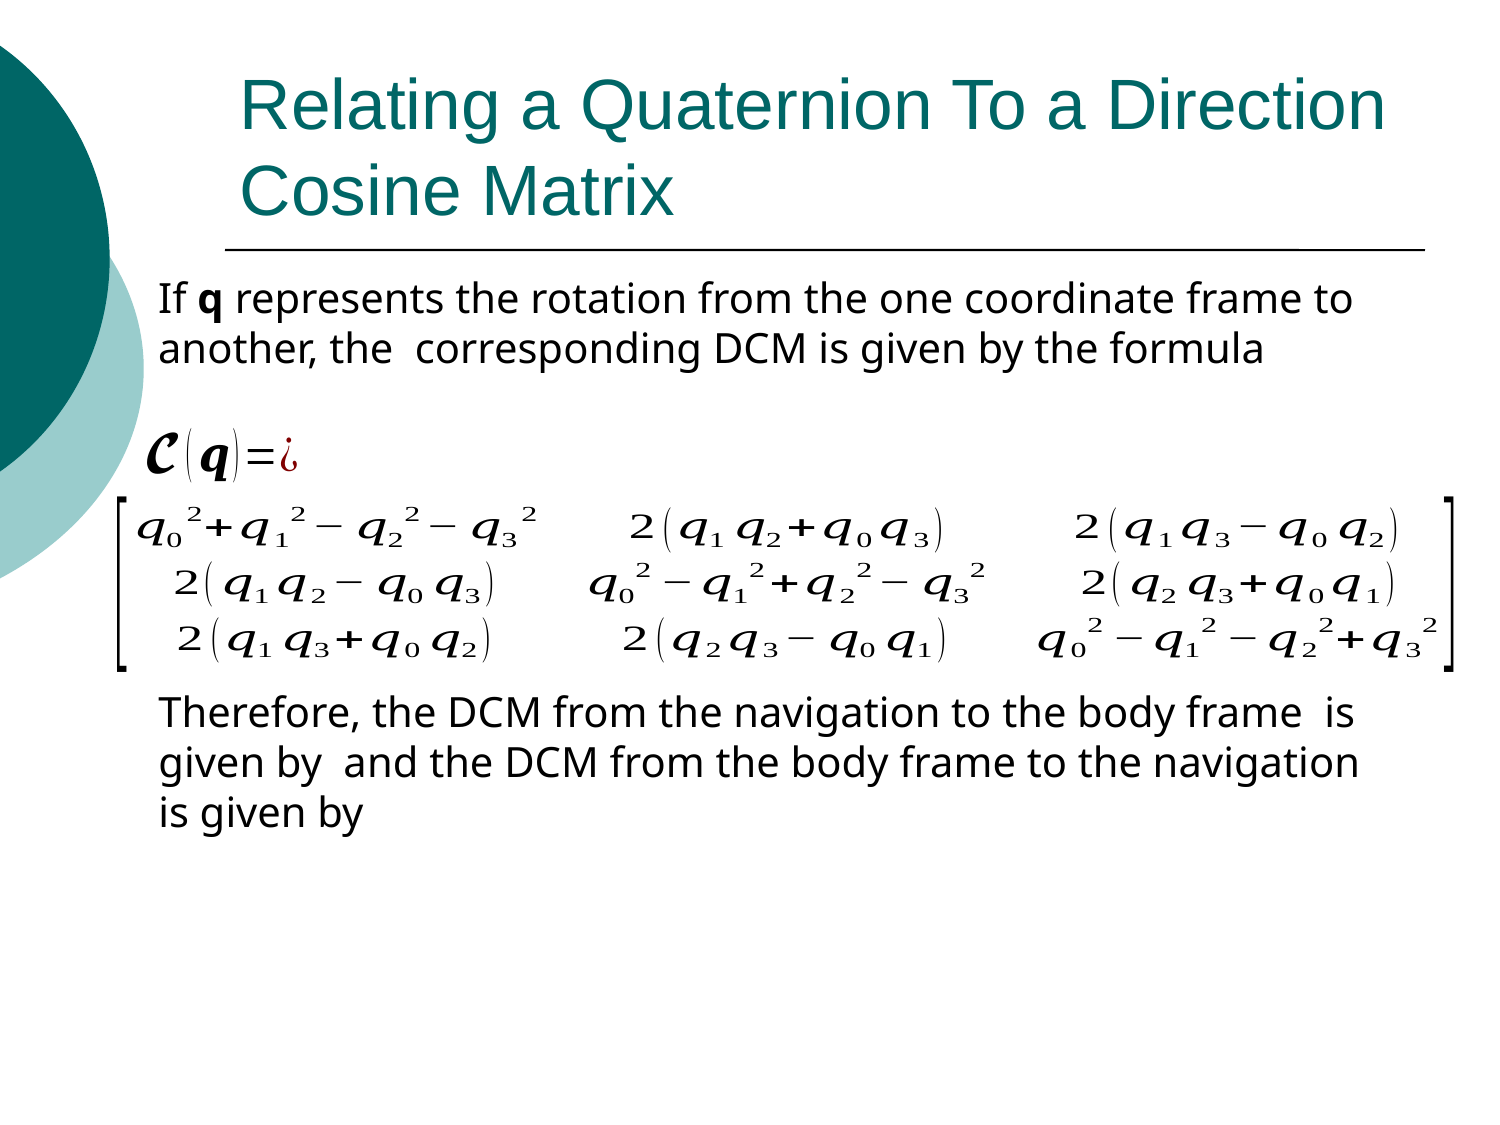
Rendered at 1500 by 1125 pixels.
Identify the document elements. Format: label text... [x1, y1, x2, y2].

text_box If q represents the rotation from the one coordinate frame to another, the corresponding DCM is given by the formula [143, 263, 1420, 379]
title Relating a Quaternion To a Direction Cosine Matrix [224, 49, 1425, 237]
